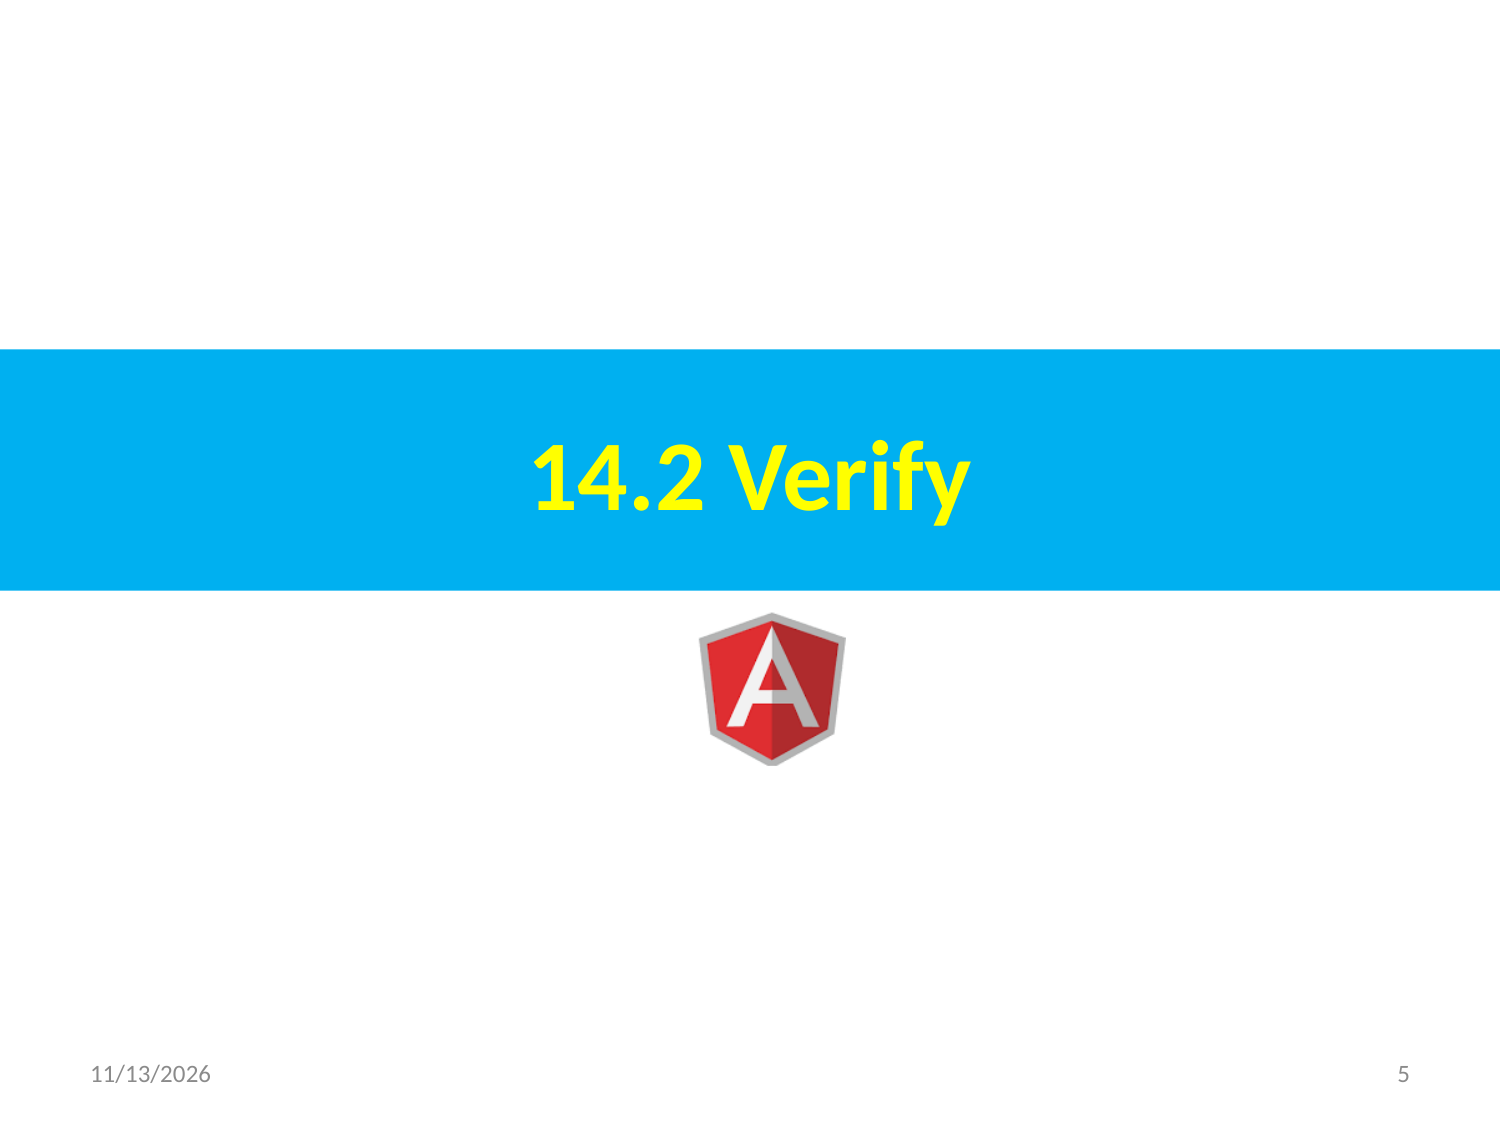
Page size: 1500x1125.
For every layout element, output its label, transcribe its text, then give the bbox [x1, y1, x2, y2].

slide_number 5 [1074, 1042, 1425, 1103]
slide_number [75, 1042, 425, 1103]
picture [694, 609, 846, 771]
title 14.2 Verify [0, 349, 1500, 591]
